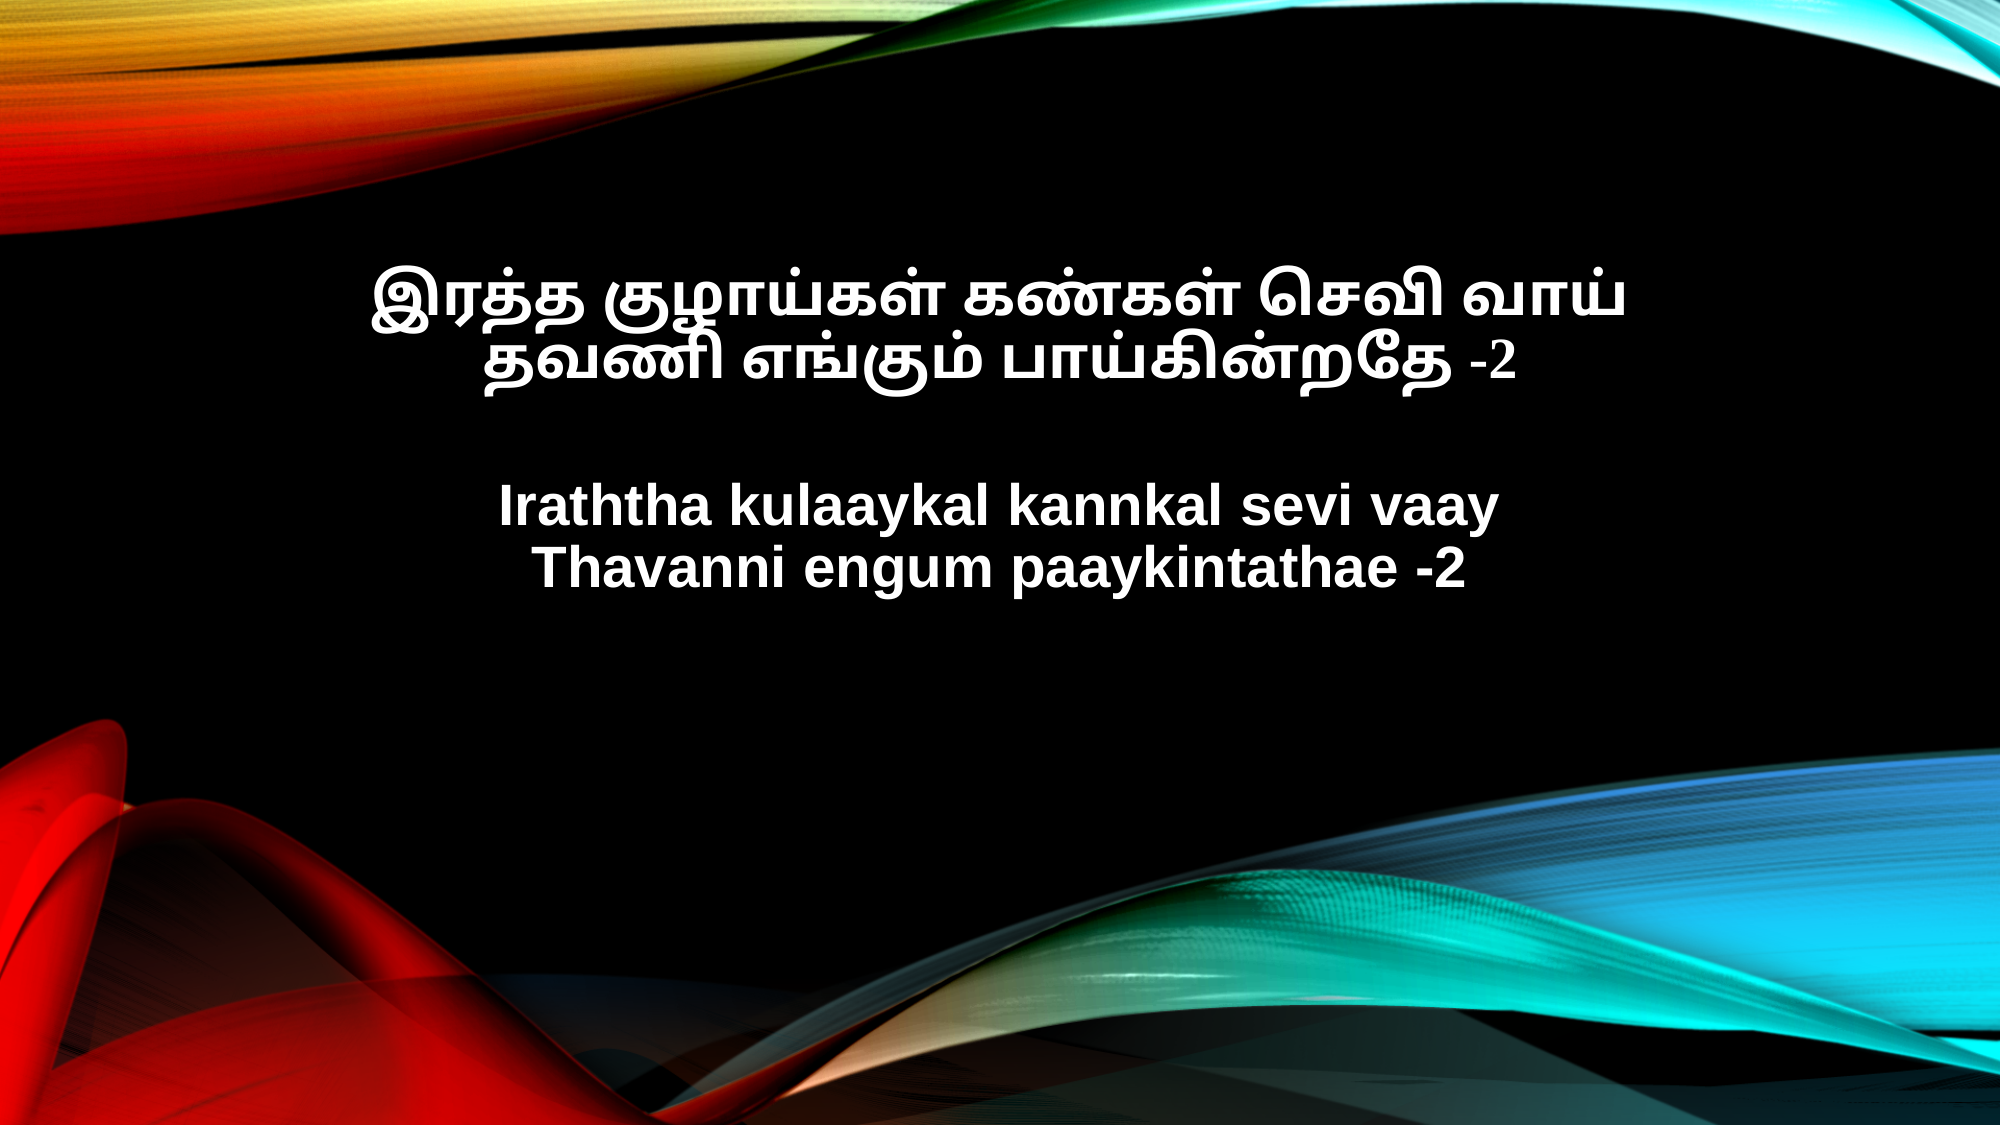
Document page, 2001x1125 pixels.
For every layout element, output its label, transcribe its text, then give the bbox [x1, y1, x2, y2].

subtitle இரத்த குழாய்கள் கண்கள் செவி வாய் தவணி எங்கும் பாய்கின்றதே -2 Iraththa kulaaykal kannkal sevi vaay Thavanni engum paaykintathae -2 [0, 0, 2000, 1125]
